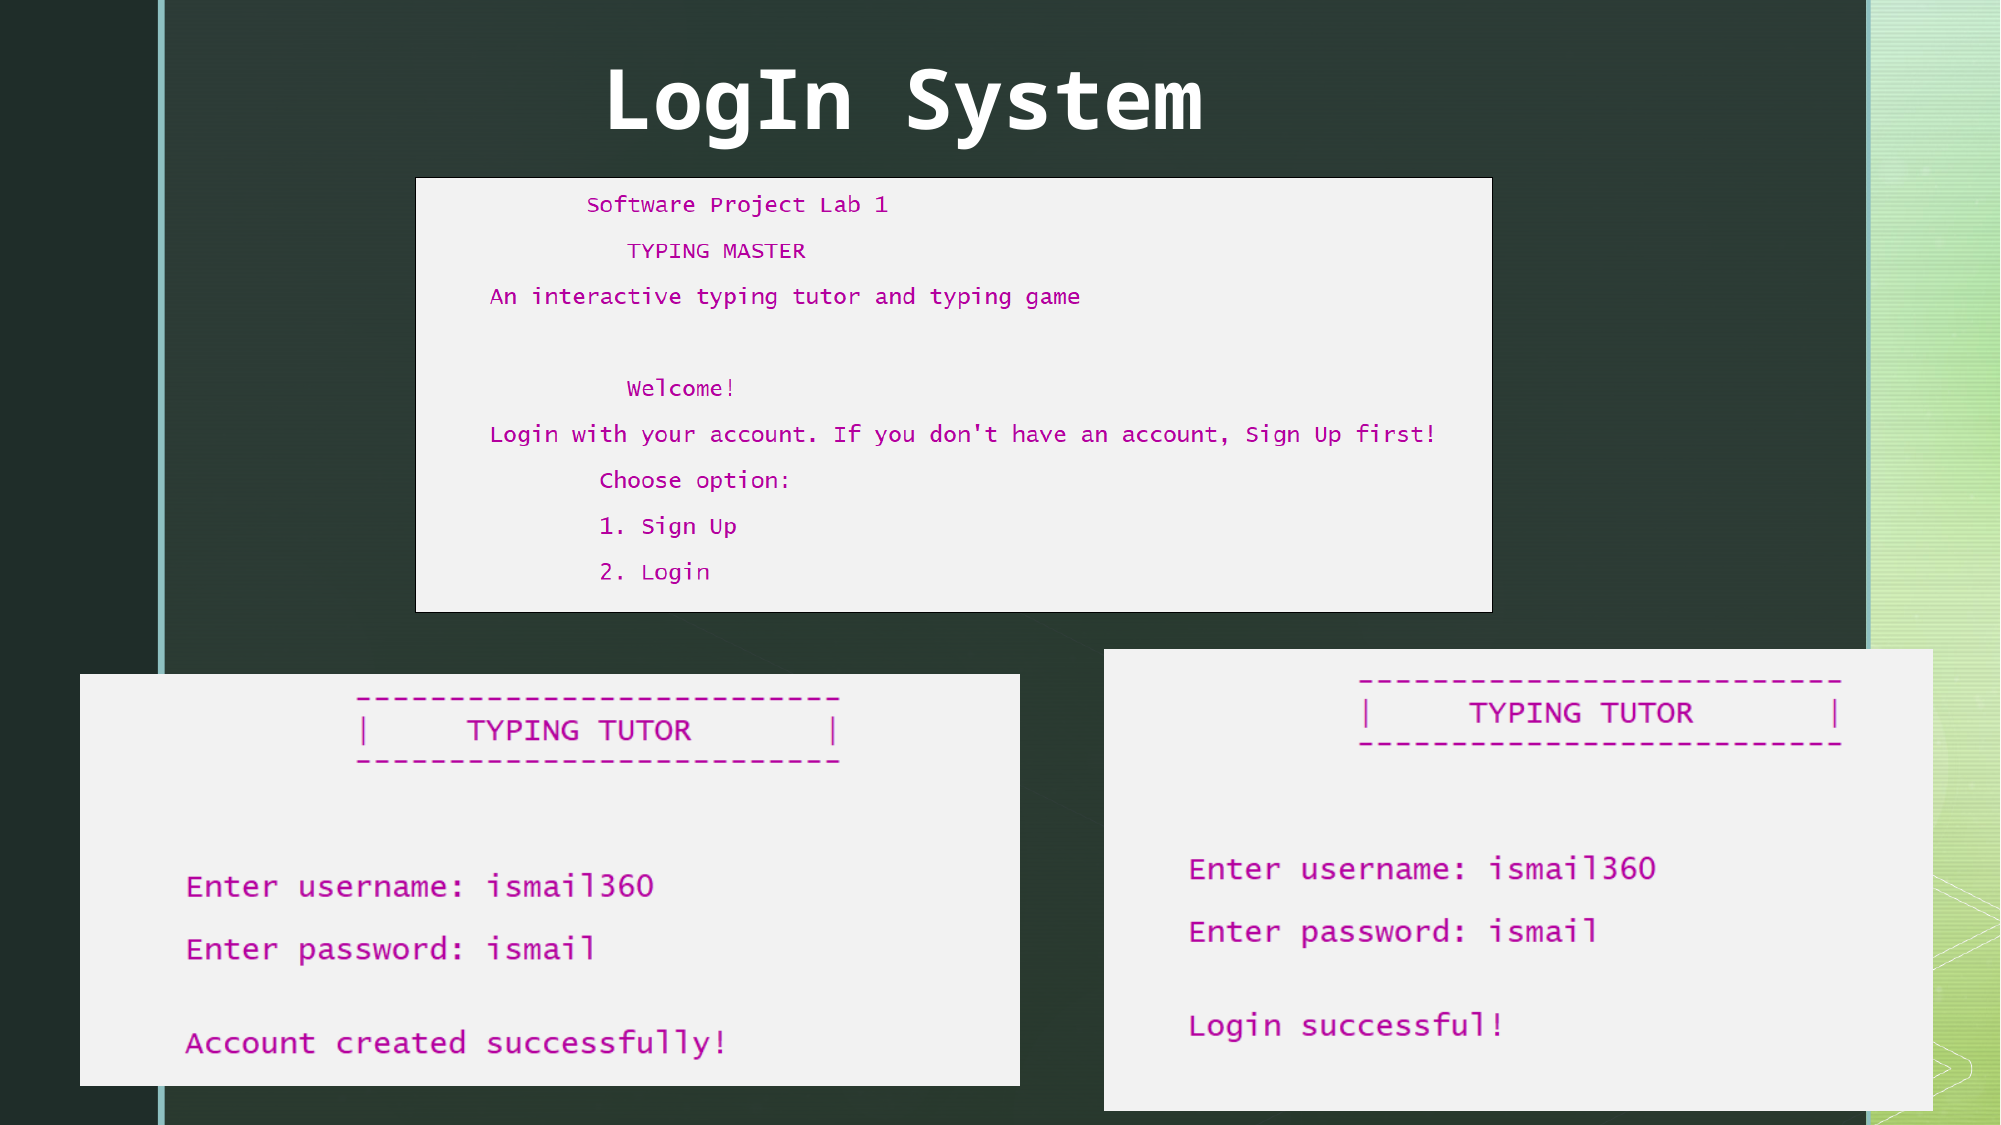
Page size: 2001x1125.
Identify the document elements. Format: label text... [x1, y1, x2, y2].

picture [80, 674, 1020, 1086]
picture [1103, 0, 2001, 1125]
text_box LogIn System [588, 39, 1870, 154]
picture [415, 177, 1493, 613]
